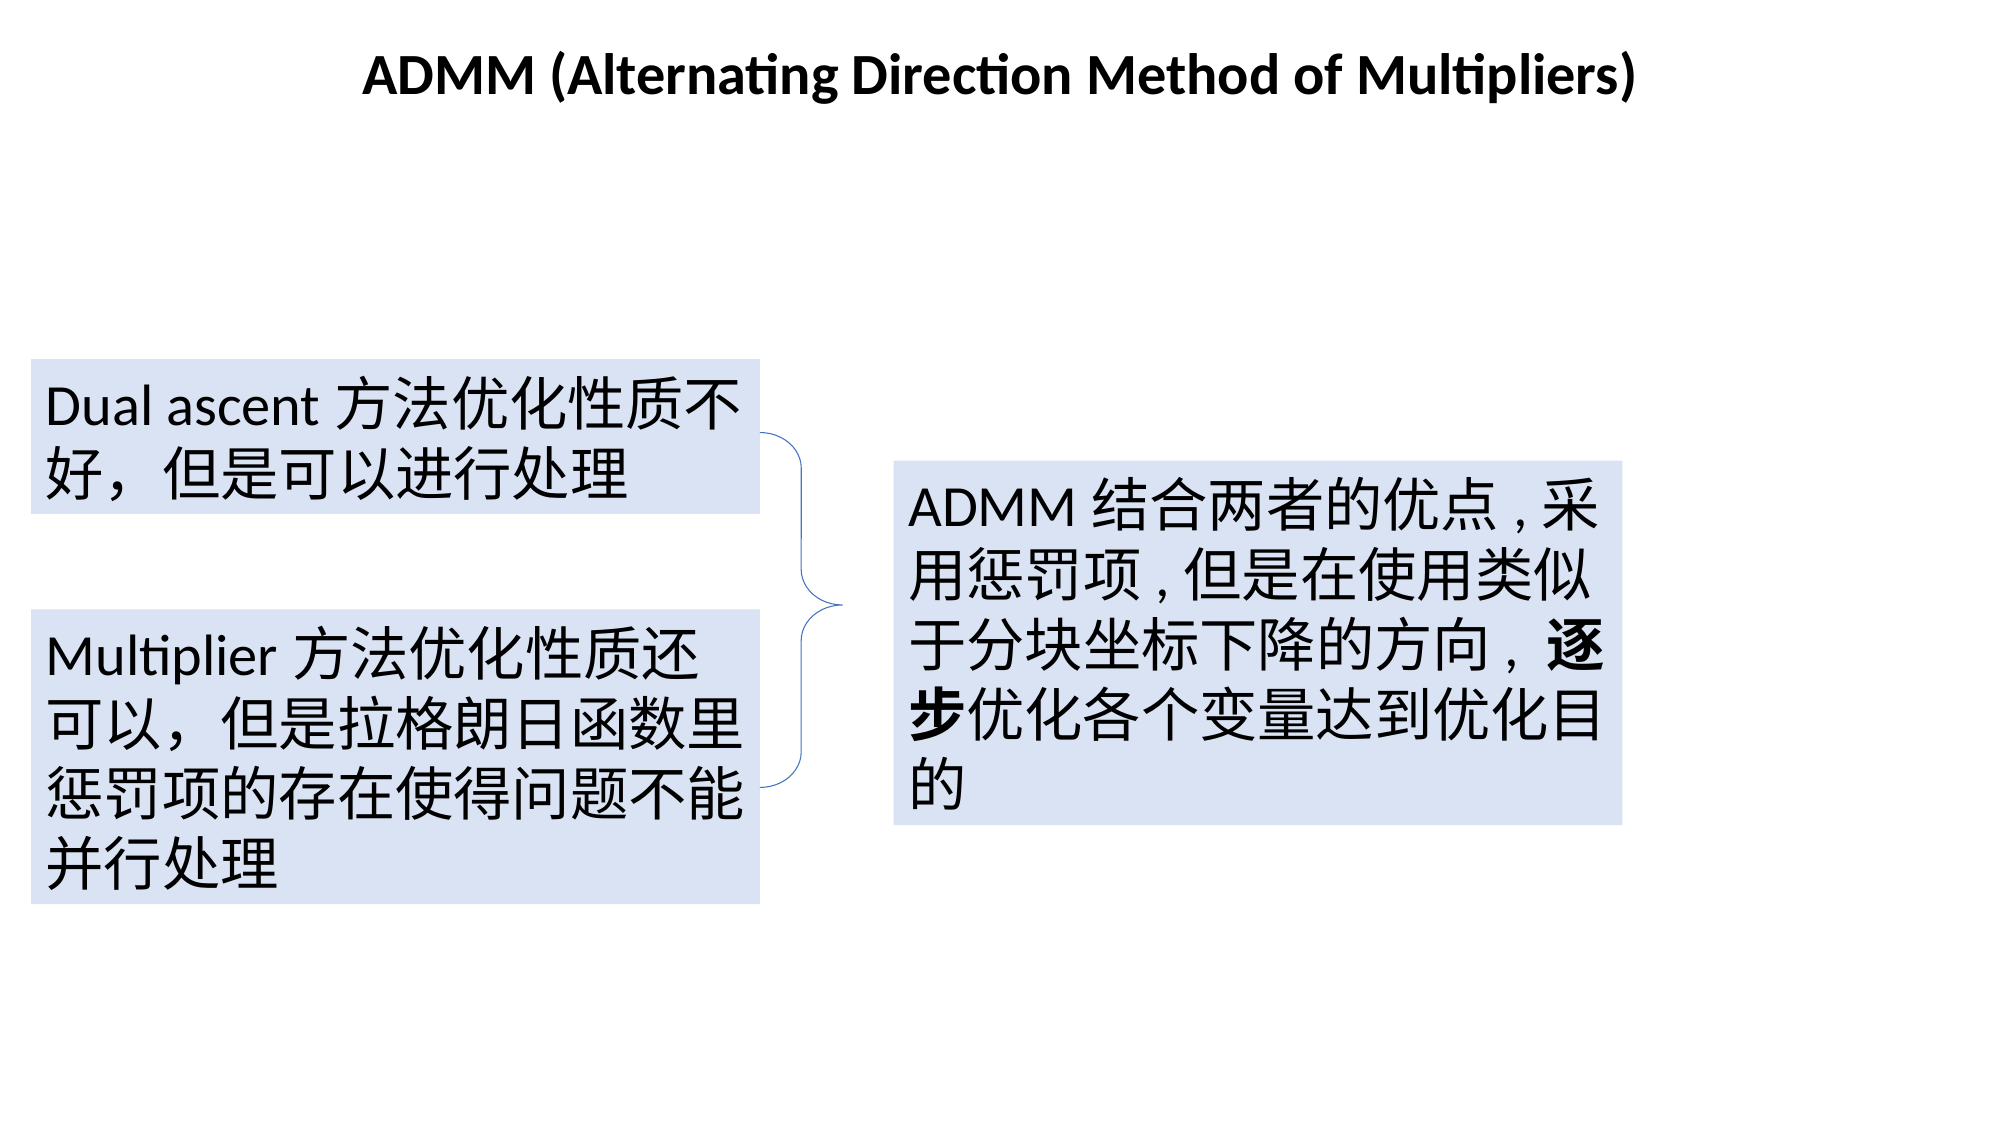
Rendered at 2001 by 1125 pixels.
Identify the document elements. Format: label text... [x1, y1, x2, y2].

text_box [759, 431, 843, 788]
text_box ADMM结合两者的优点,采用惩罚项,但是在使用类似于分块坐标下降的方向, 逐步优化各个变量达到优化目的 [893, 460, 1623, 826]
text_box Dual ascent方法优化性质不好，但是可以进行处理 [31, 359, 760, 514]
text_box Multiplier方法优化性质还可以，但是拉格朗日函数里惩罚项的存在使得问题不能并行处理 [31, 609, 760, 905]
text_box ADMM (Alternating Direction Method of Multipliers) [293, 28, 1707, 114]
